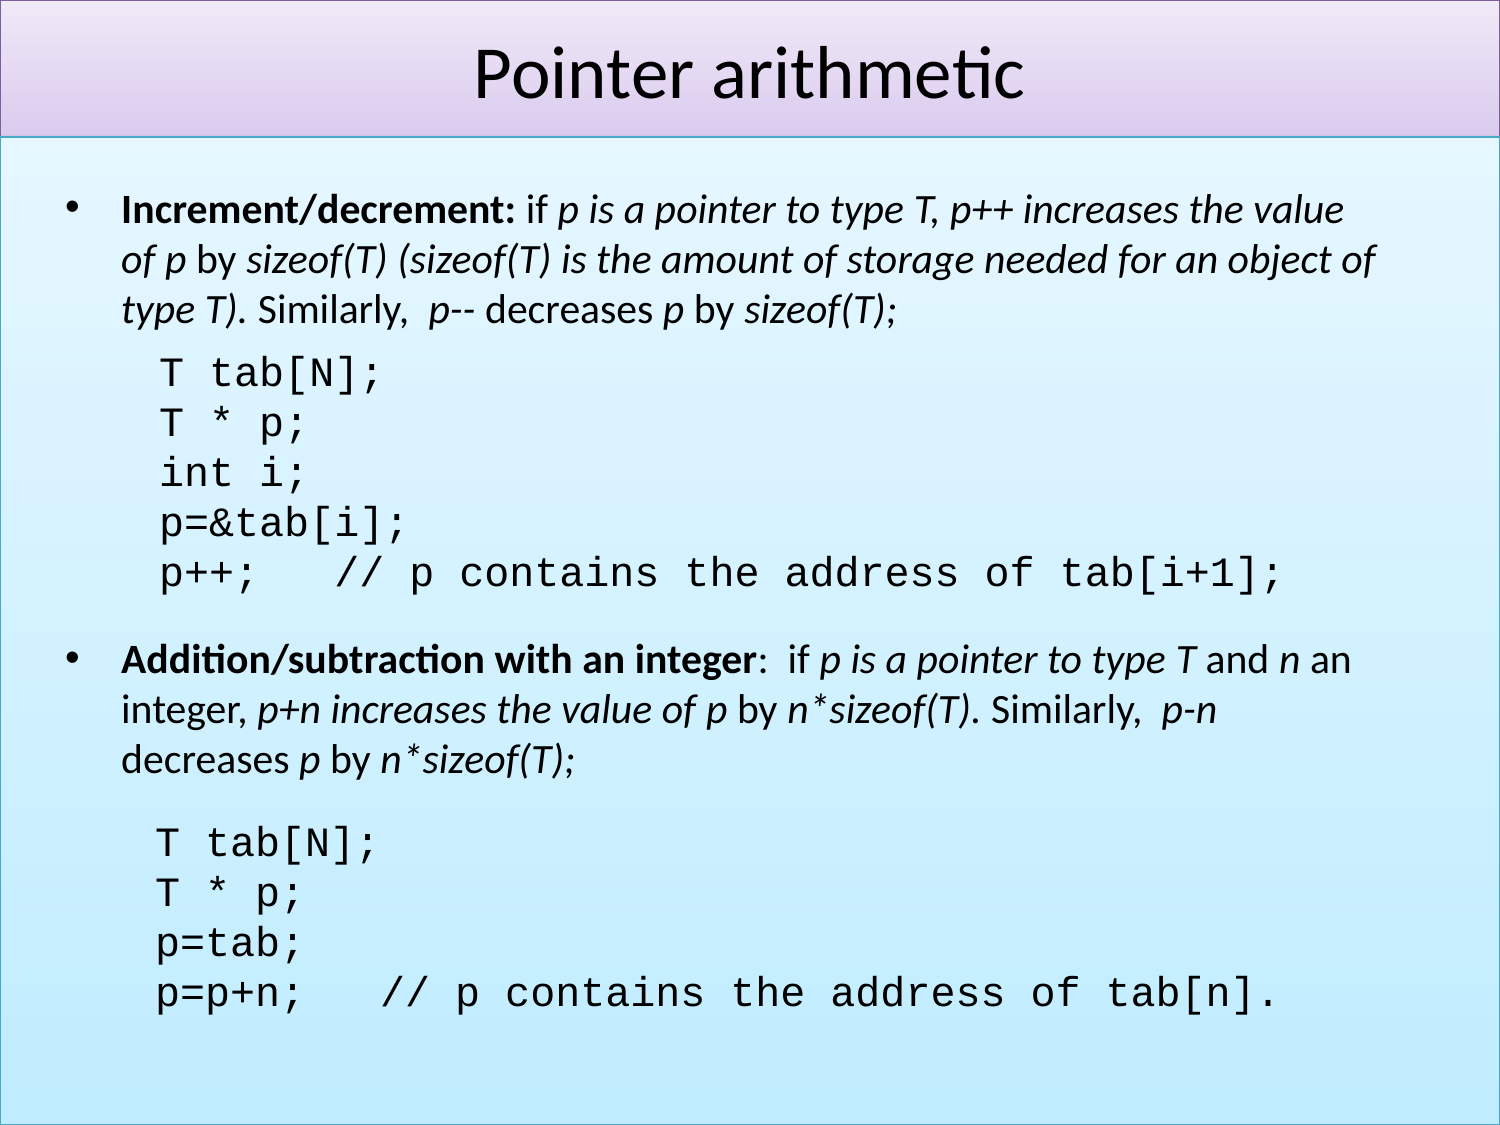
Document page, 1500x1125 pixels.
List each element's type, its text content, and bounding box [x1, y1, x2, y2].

text_box T tab[N]; T * p; int i; p=&tab[i]; p++; // p contains the address of tab[i+1]; [144, 337, 1300, 603]
text_box Increment/decrement: if p is a pointer to type T, p++ increases the value of p by sizeof(T) (sizeof(T) is the amount of storage needed for an object of type T). Similarly, p-- decreases p by sizeof(T); Addition/subtraction with an integer: if p is a pointer to type T and n an integer, p+n increases the value of p by n*sizeof(T). Similarly, p-n decreases p by n*sizeof(T); [49, 173, 1400, 917]
title Pointer arithmetic [0, 0, 1500, 136]
list [0, 136, 1500, 1125]
text_box T tab[N]; T * p; p=tab; p=p+n; // p contains the address of tab[n]. [140, 807, 1296, 1023]
